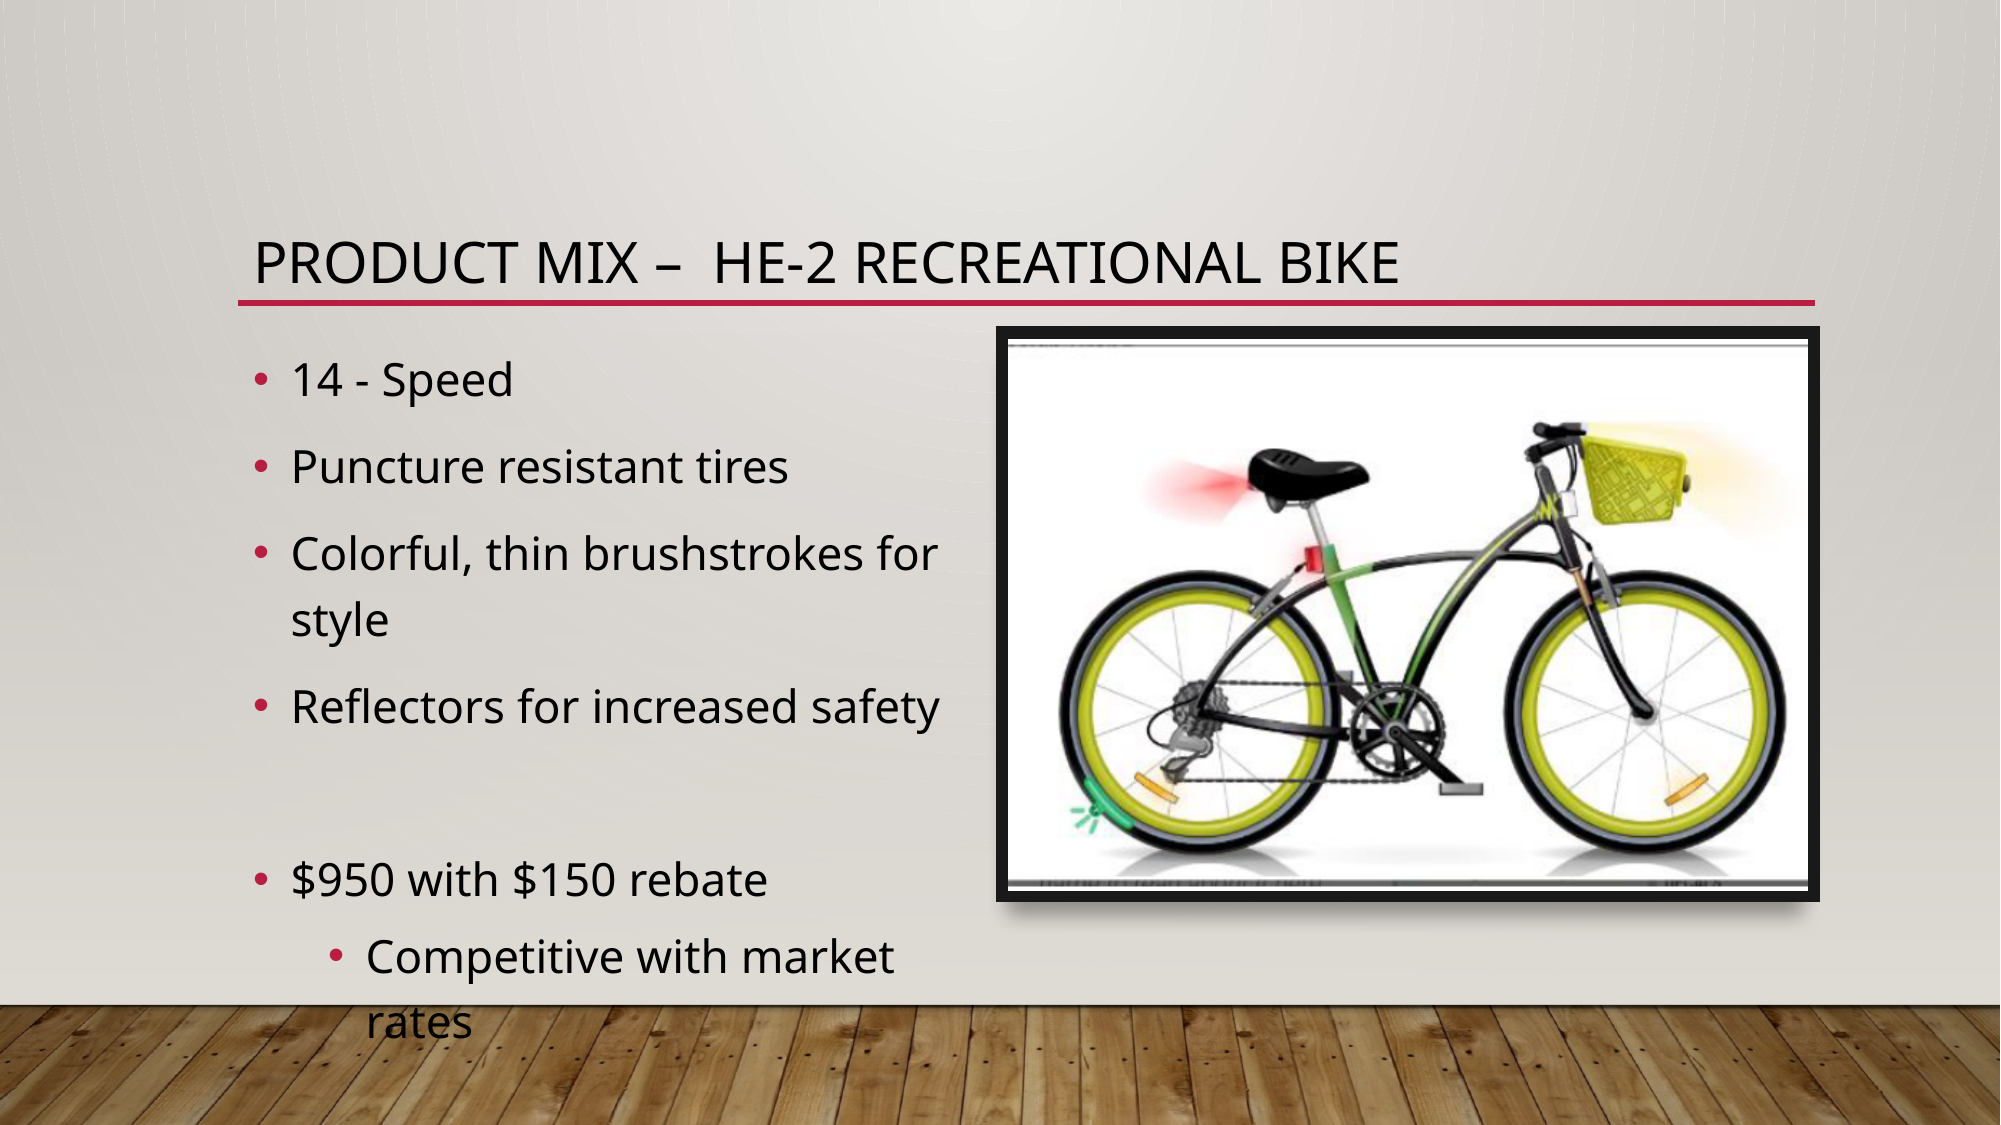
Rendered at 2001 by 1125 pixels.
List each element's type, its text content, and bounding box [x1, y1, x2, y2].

picture [0, 1005, 2000, 1125]
title Product mix – he-2 recreational bike [238, 226, 1814, 305]
list 14 - Speed Puncture resistant tires Colorful, thin brushstrokes for style Reflectors for increased safety $950 with $150 rebate Competitive with market rates [238, 332, 973, 899]
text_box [1001, 329, 1815, 897]
picture [1008, 339, 1808, 891]
